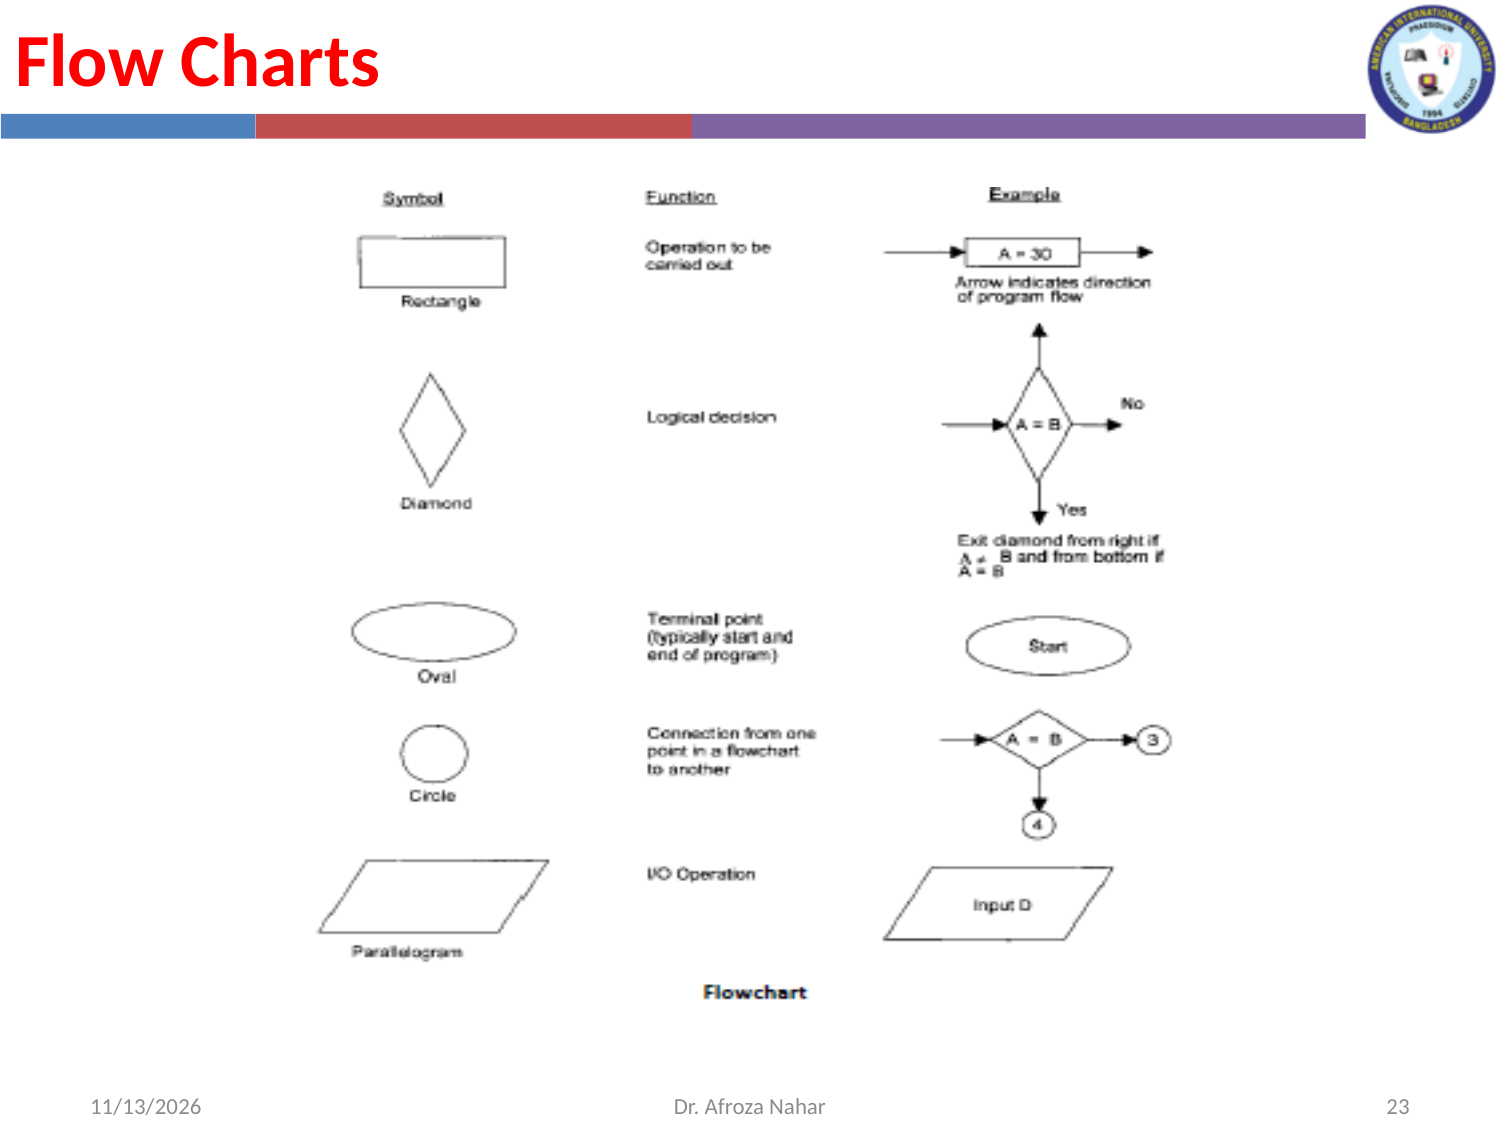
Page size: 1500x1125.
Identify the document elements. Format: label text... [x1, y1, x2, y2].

slide_number 23 [1074, 1074, 1425, 1125]
list Flow Charts [0, 0, 1366, 114]
footer Dr. Afroza Nahar [512, 1074, 988, 1125]
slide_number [75, 1074, 425, 1125]
picture [117, 187, 1406, 1026]
picture [1365, 2, 1499, 137]
